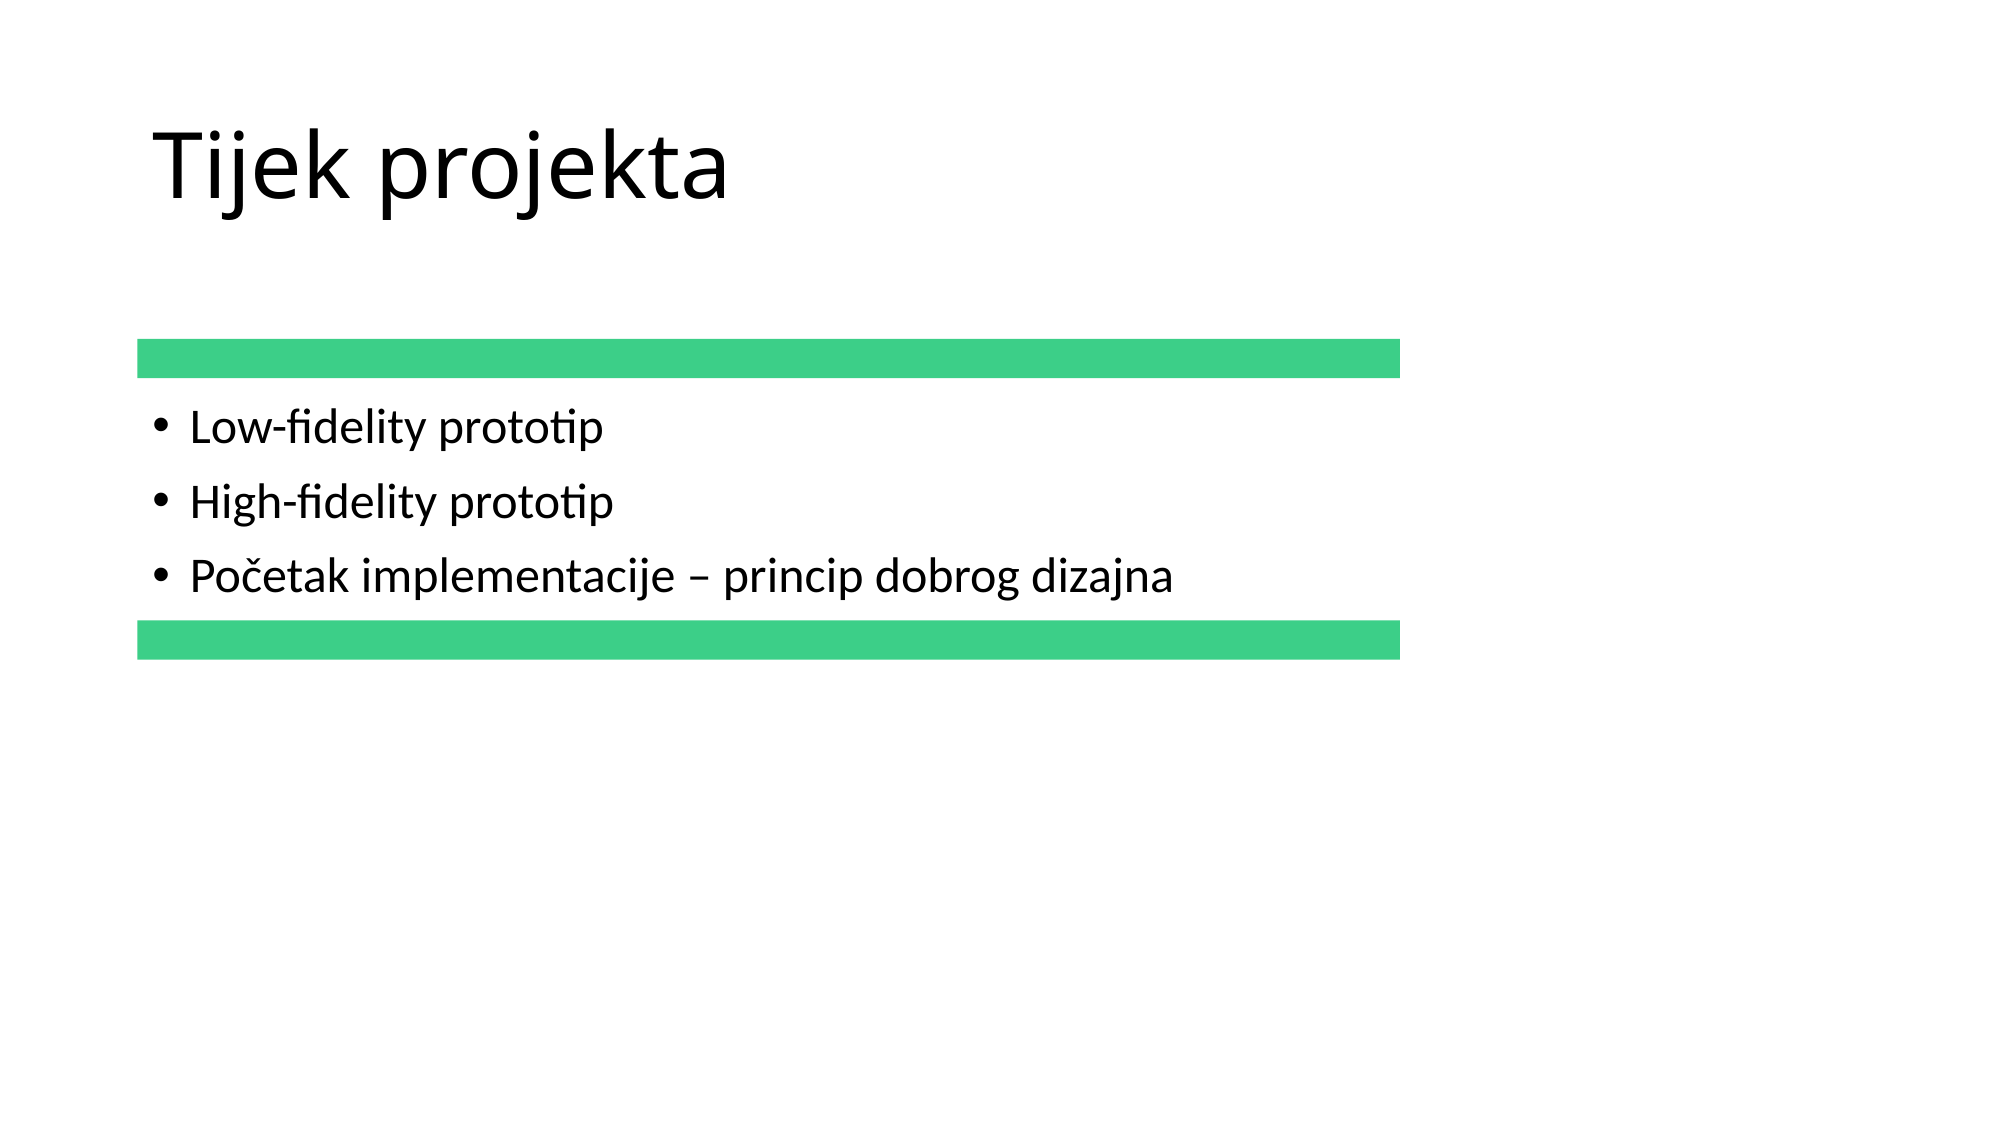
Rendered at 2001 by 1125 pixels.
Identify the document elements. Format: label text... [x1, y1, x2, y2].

text_box [136, 619, 1401, 661]
title Tijek projekta [137, 59, 1863, 278]
list Low-fidelity prototip High-fidelity prototip Početak implementacije – princip dobrog dizajna [137, 392, 1863, 670]
text_box [136, 338, 1401, 379]
